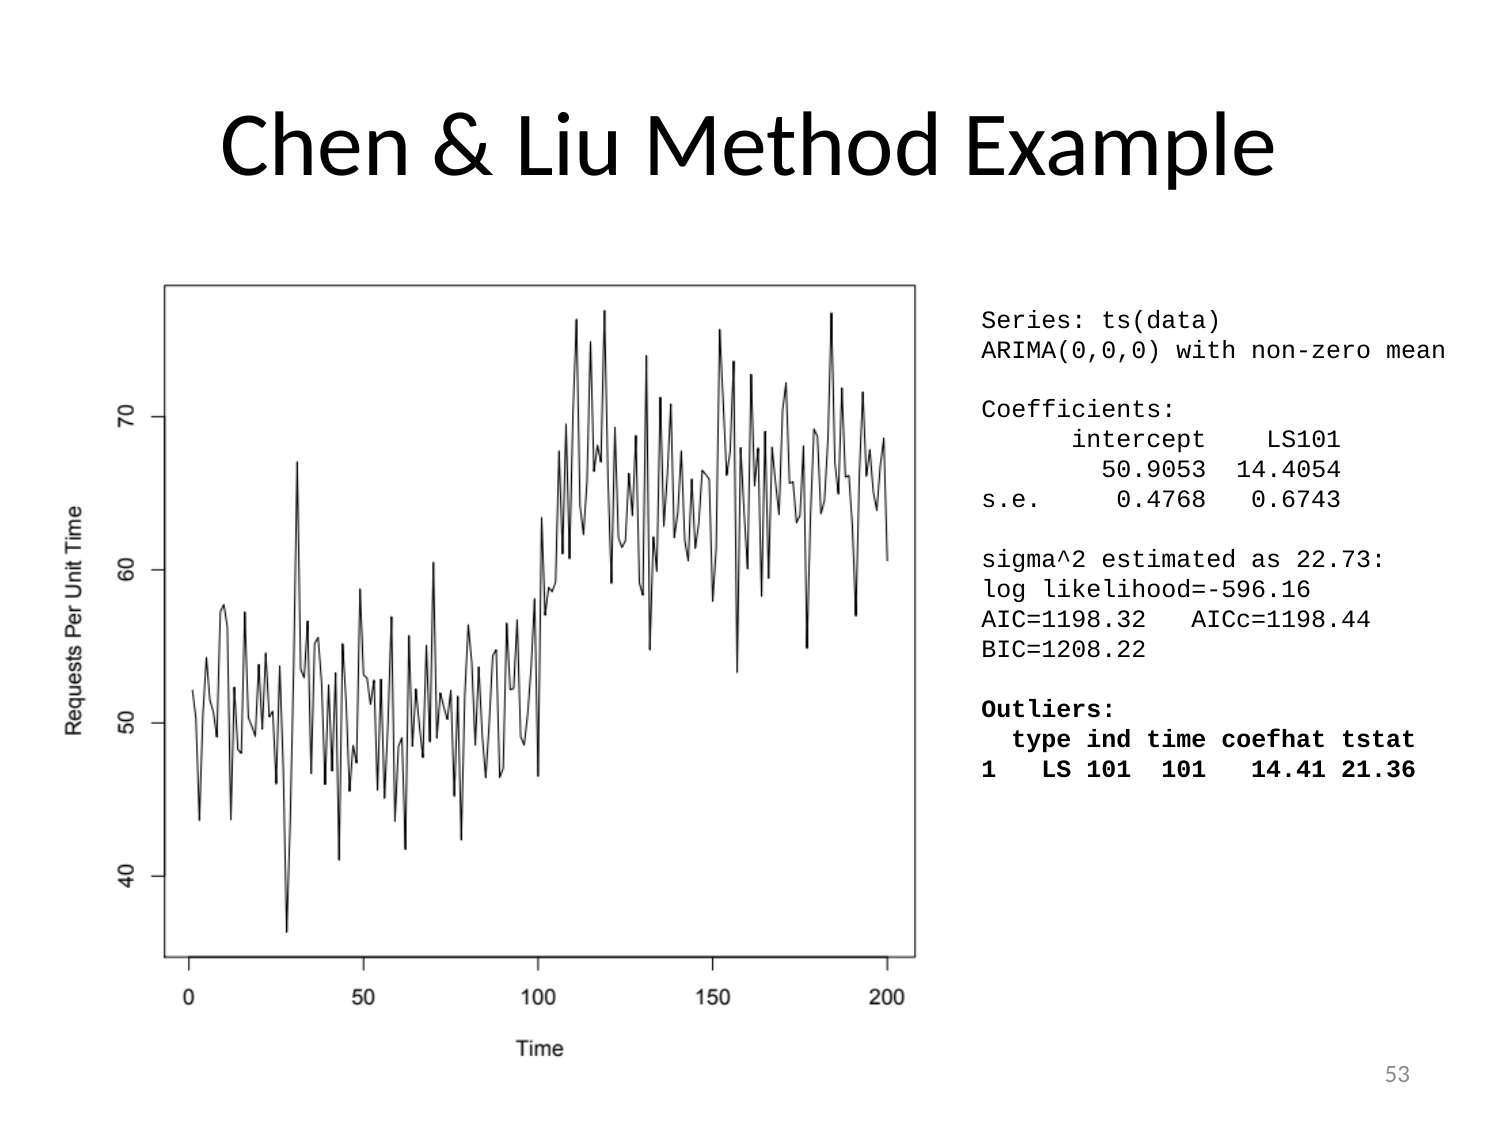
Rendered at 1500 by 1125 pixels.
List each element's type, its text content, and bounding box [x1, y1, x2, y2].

slide_number 53 [1074, 1042, 1425, 1103]
text_box Series: ts(data) ARIMA(0,0,0) with non-zero mean Coefficients: intercept LS101 50.9053 14.4054 s.e. 0.4768 0.6743 sigma^2 estimated as 22.73: log likelihood=-596.16 AIC=1198.32 AICc=1198.44 BIC=1208.22 Outliers: type ind time coefhat tstat 1 LS 101 101 14.41 21.36 [972, 295, 1473, 790]
picture [58, 178, 967, 1088]
title Chen & Liu Method Example [75, 45, 1425, 233]
